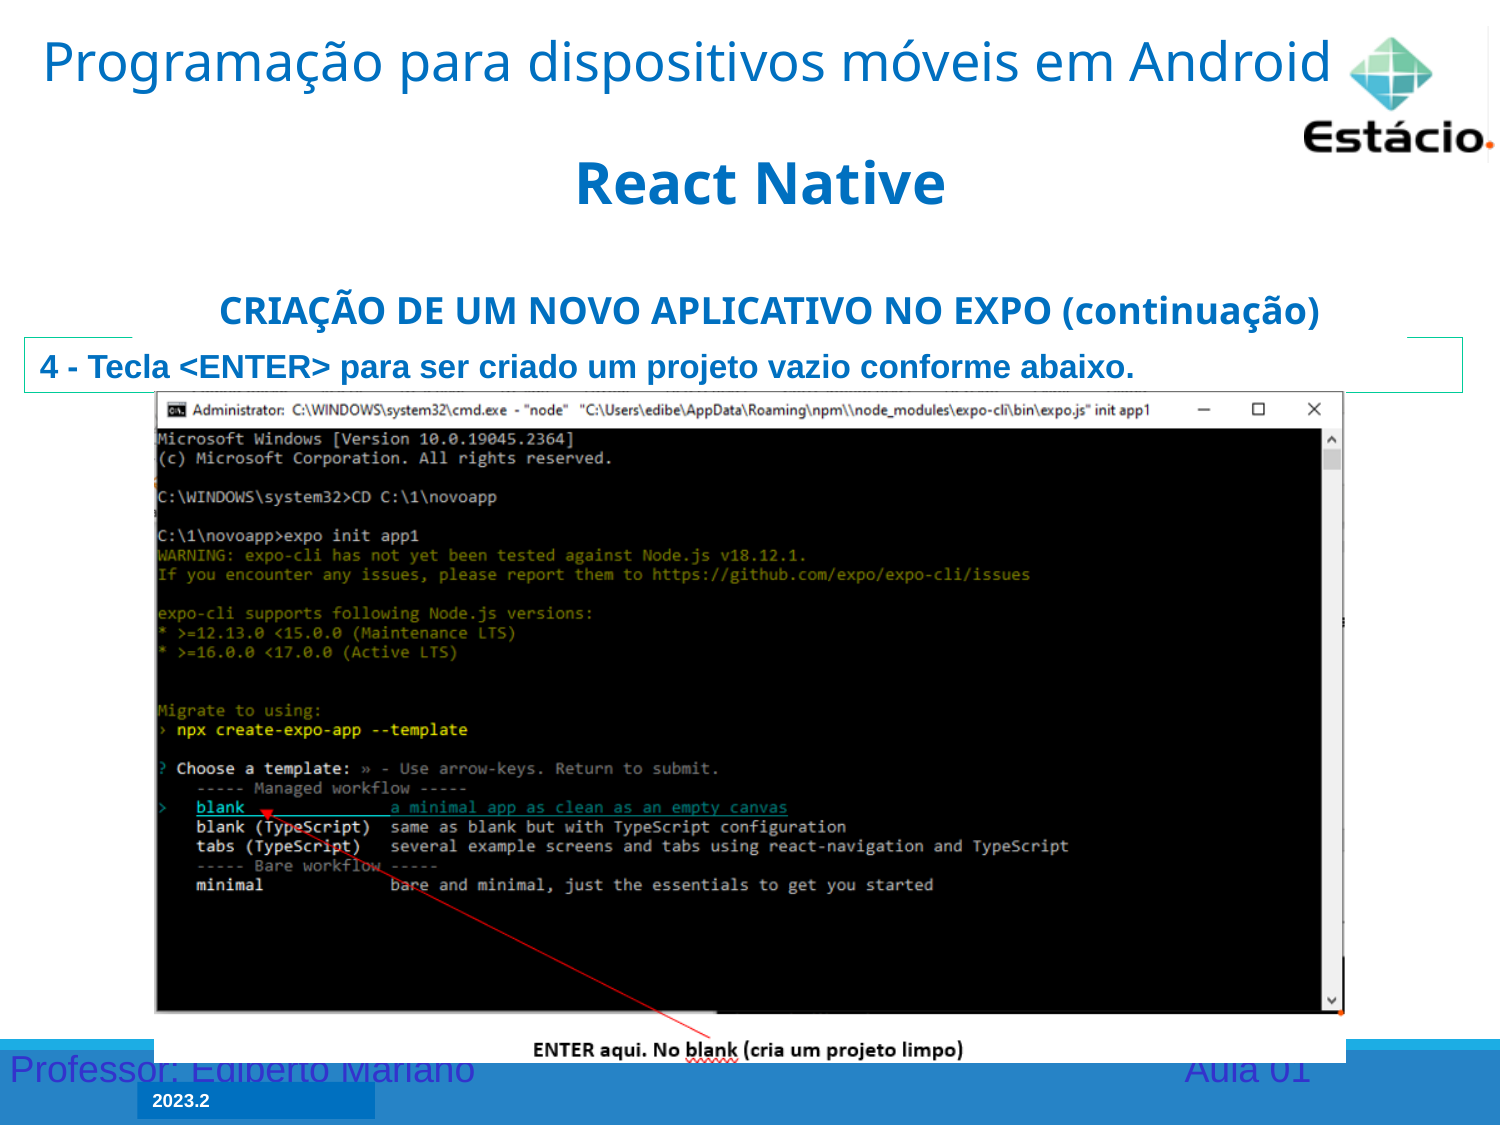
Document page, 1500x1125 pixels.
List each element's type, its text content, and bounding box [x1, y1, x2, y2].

picture [1304, 26, 1495, 163]
text_box Programação para dispositivos móveis em Android [0, 20, 1388, 100]
picture [154, 391, 1346, 1063]
text_box CRIAÇÃO DE UM NOVO APLICATIVO NO EXPO (continuação) [132, 280, 1408, 340]
text_box React Native [559, 138, 962, 224]
text_box 4 - Tecla <ENTER> para ser criado um projeto vazio conforme abaixo. [24, 337, 1463, 393]
